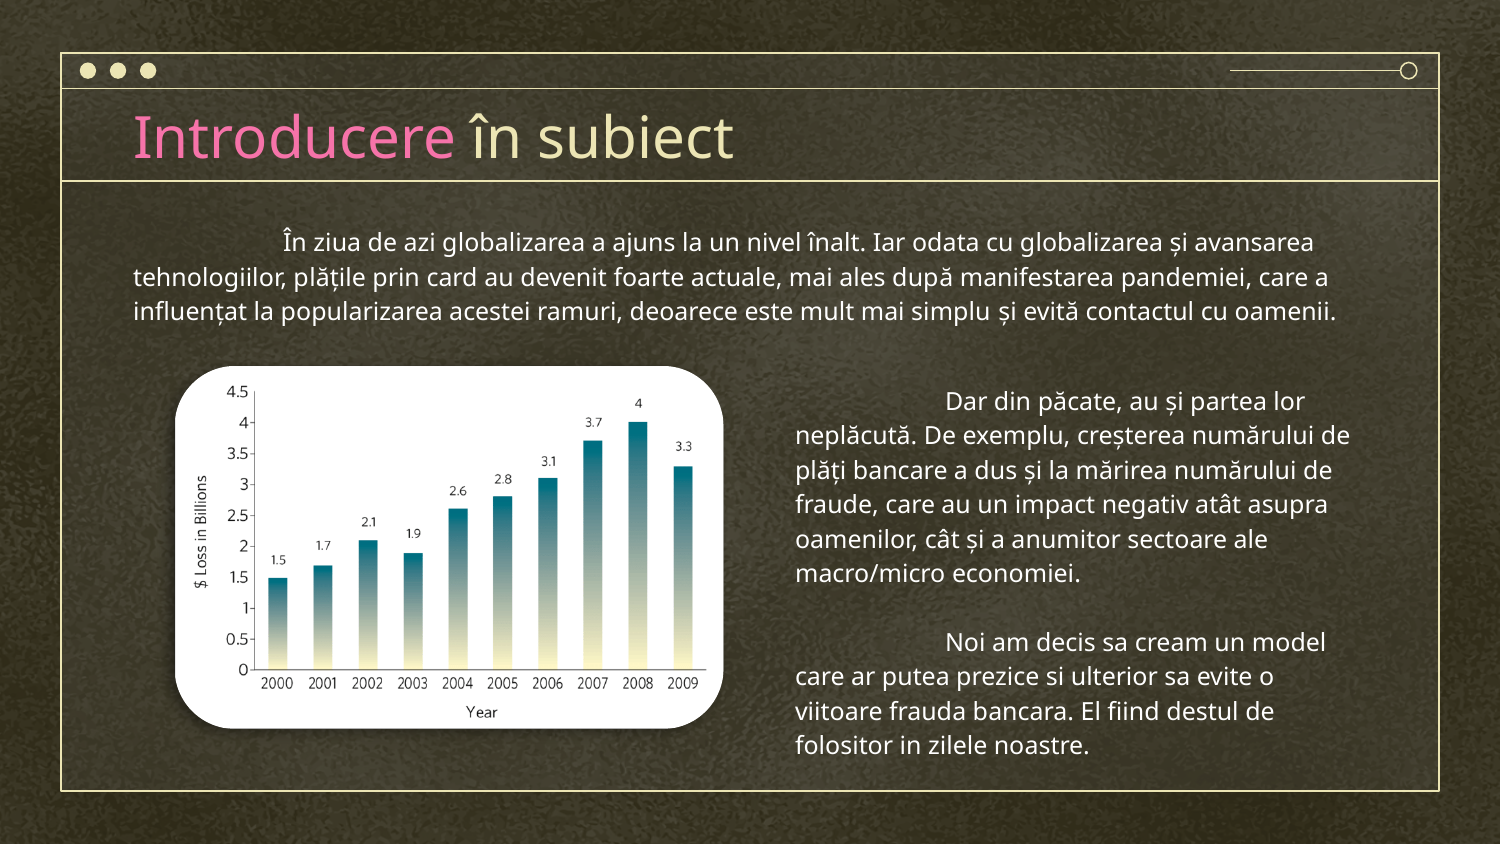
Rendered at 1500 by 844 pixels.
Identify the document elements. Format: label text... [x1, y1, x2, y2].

list În ziua de azi globalizarea a ajuns la un nivel înalt. Iar odata cu globalizarea și avansarea tehnologiilor, plățile prin card au devenit foarte actuale, mai ales după manifestarea pandemiei, care a influențat la popularizarea acestei ramuri, deoarece este mult mai simplu și evită contactul cu oamenii. [118, 207, 1382, 760]
title Introducere în subiect [118, 88, 1382, 182]
picture [174, 365, 724, 730]
text_box Dar din păcate, au și partea lor neplăcută. De exemplu, creșterea numărului de plăți bancare a dus și la mărirea numărului de fraude, care au un impact negativ atât asupra oamenilor, cât și a anumitor sectoare ale macro/micro economiei. Noi am decis sa cream un model care ar putea prezice si ulterior sa evite o viitoare frauda bancara. El fiind destul de folositor in zilele noastre. [780, 365, 1370, 786]
